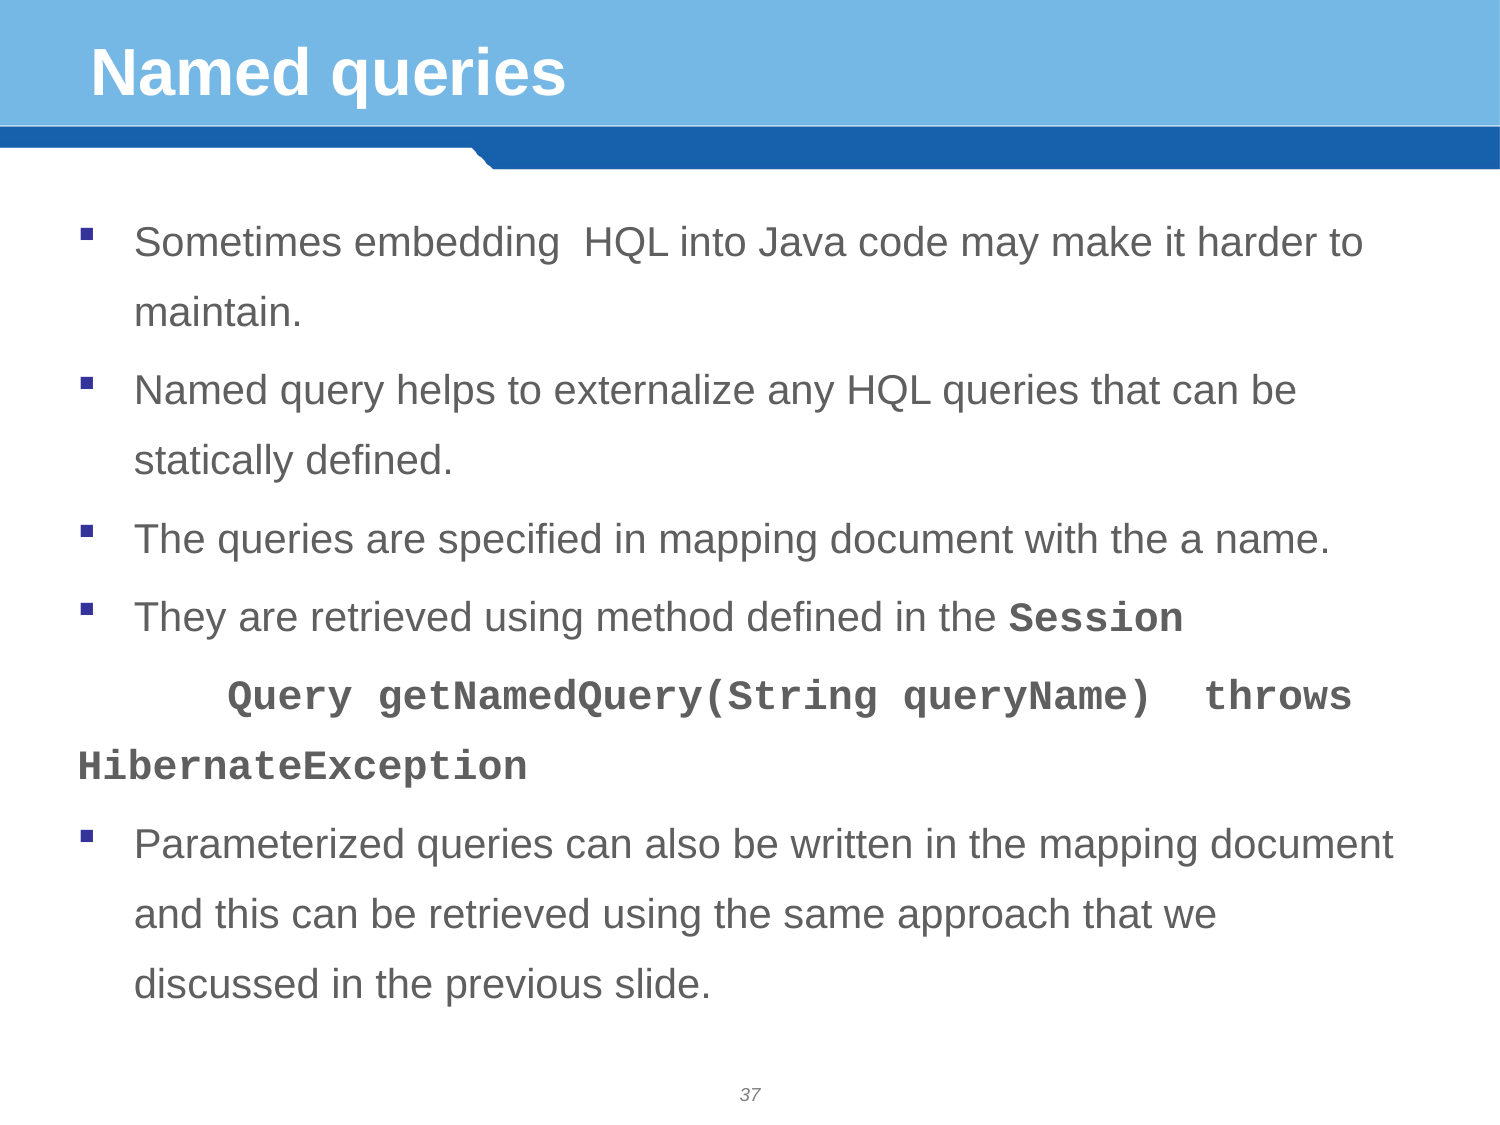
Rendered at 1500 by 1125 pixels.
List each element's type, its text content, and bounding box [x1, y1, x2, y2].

picture [0, 0, 1500, 188]
list Sometimes embedding HQL into Java code may make it harder to maintain. Named query helps to externalize any HQL queries that can be statically defined. The queries are specified in mapping document with the a name. They are retrieved using method defined in the Session Query getNamedQuery(String queryName) throws HibernateException Parameterized queries can also be written in the mapping document and this can be retrieved using the same approach that we discussed in the previous slide. [62, 187, 1413, 931]
title Named queries [74, 0, 1426, 138]
slide_number 37 [574, 1074, 926, 1115]
